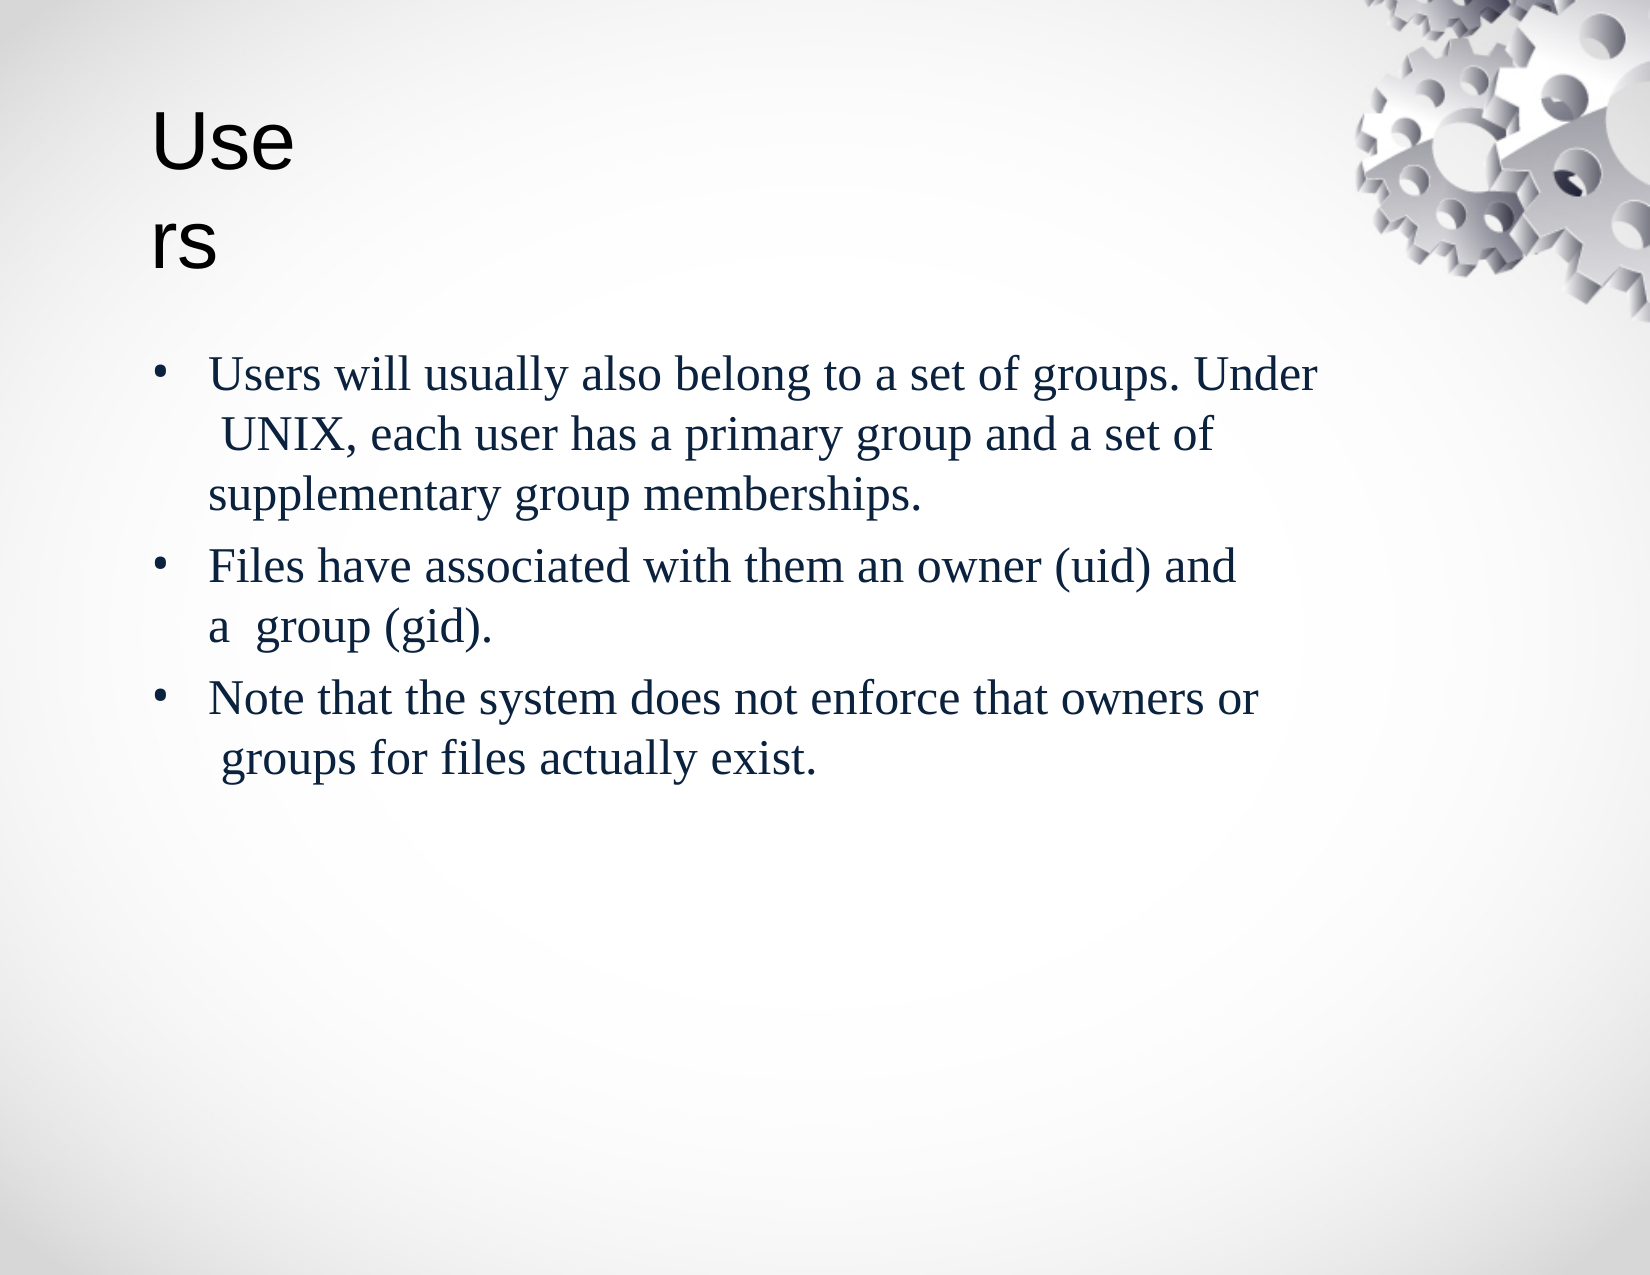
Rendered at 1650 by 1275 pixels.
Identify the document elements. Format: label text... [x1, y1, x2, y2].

picture [0, 0, 1650, 1275]
title Users [147, 77, 323, 293]
text_box Users will usually also belong to a set of groups. Under UNIX, each user has a primary group and a set of supplementary group memberships. Files have associated with them an owner (uid) and a group (gid). Note that the system does not enforce that owners or groups for files actually exist. [149, 338, 1319, 785]
